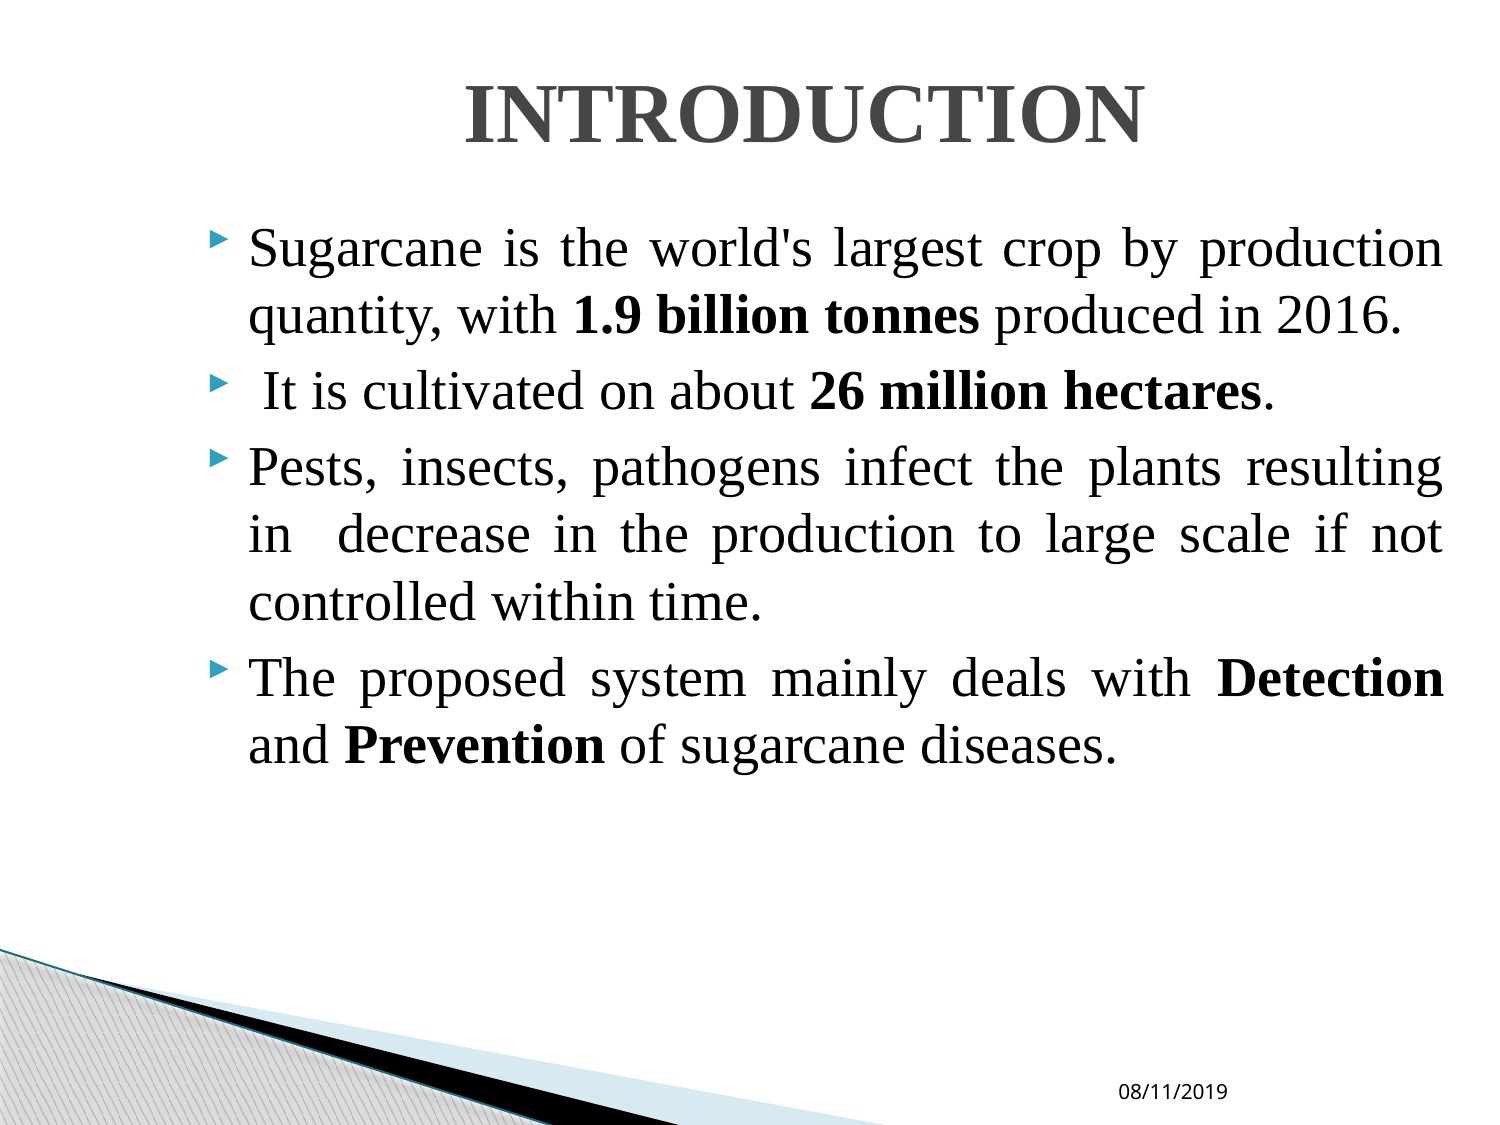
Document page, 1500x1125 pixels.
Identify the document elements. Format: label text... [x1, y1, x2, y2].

title INTRODUCTION [276, 0, 1334, 202]
list Sugarcane is the world's largest crop by production quantity, with 1.9 billion tonnes produced in 2016. It is cultivated on about 26 million hectares. Pests, insects, pathogens infect the plants resulting in decrease in the production to large scale if not controlled within time. The proposed system mainly deals with Detection and Prevention of sugarcane diseases. [173, 202, 1461, 838]
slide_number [1103, 1051, 1419, 1112]
